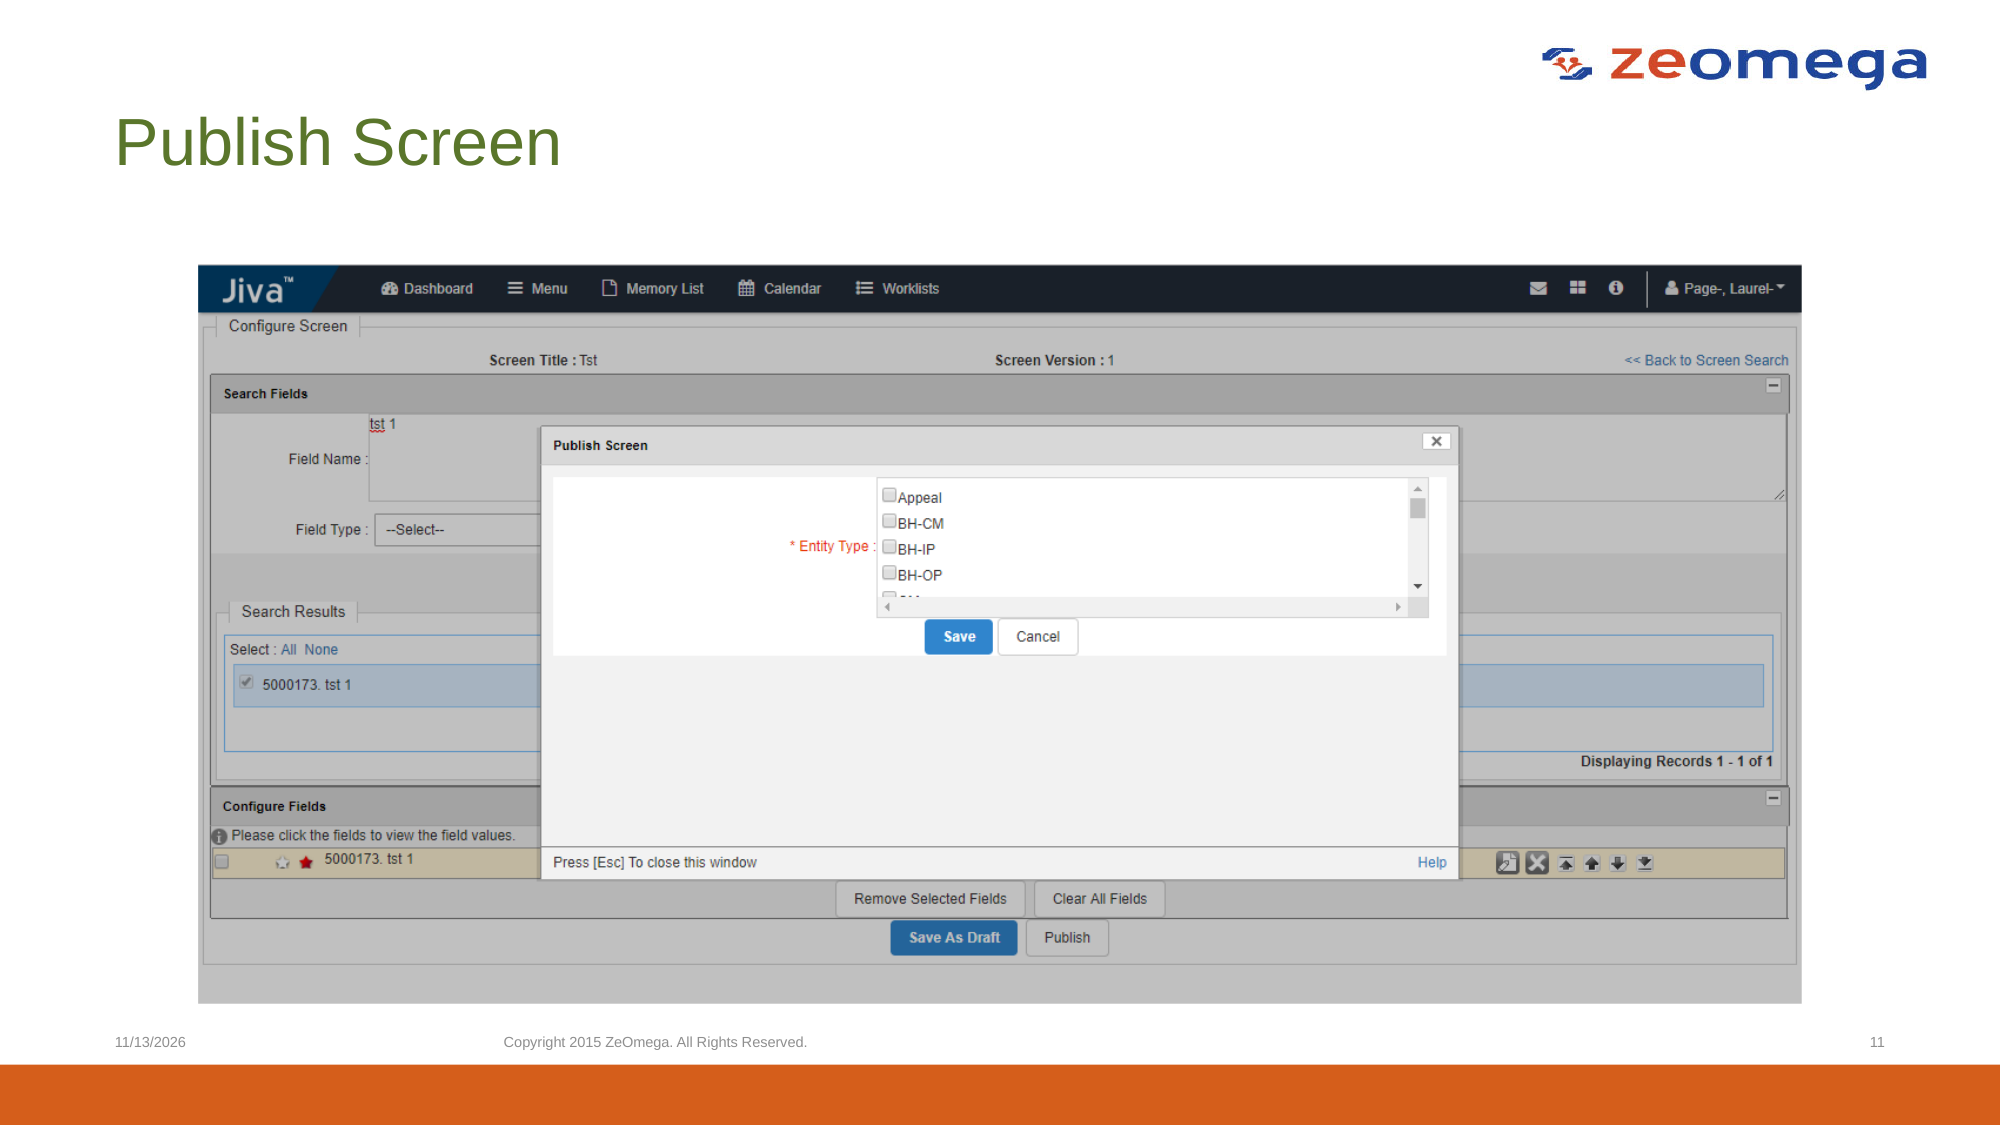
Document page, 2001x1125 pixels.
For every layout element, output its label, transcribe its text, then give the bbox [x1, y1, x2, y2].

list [197, 262, 1803, 1006]
picture [1900, 45, 1938, 94]
title Publish Screen [99, 45, 1900, 233]
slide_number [99, 1012, 339, 1072]
slide_number 11 [1433, 1012, 1900, 1072]
footer Copyright 2015 ZeOmega. All Rights Reserved. [339, 1016, 973, 1072]
